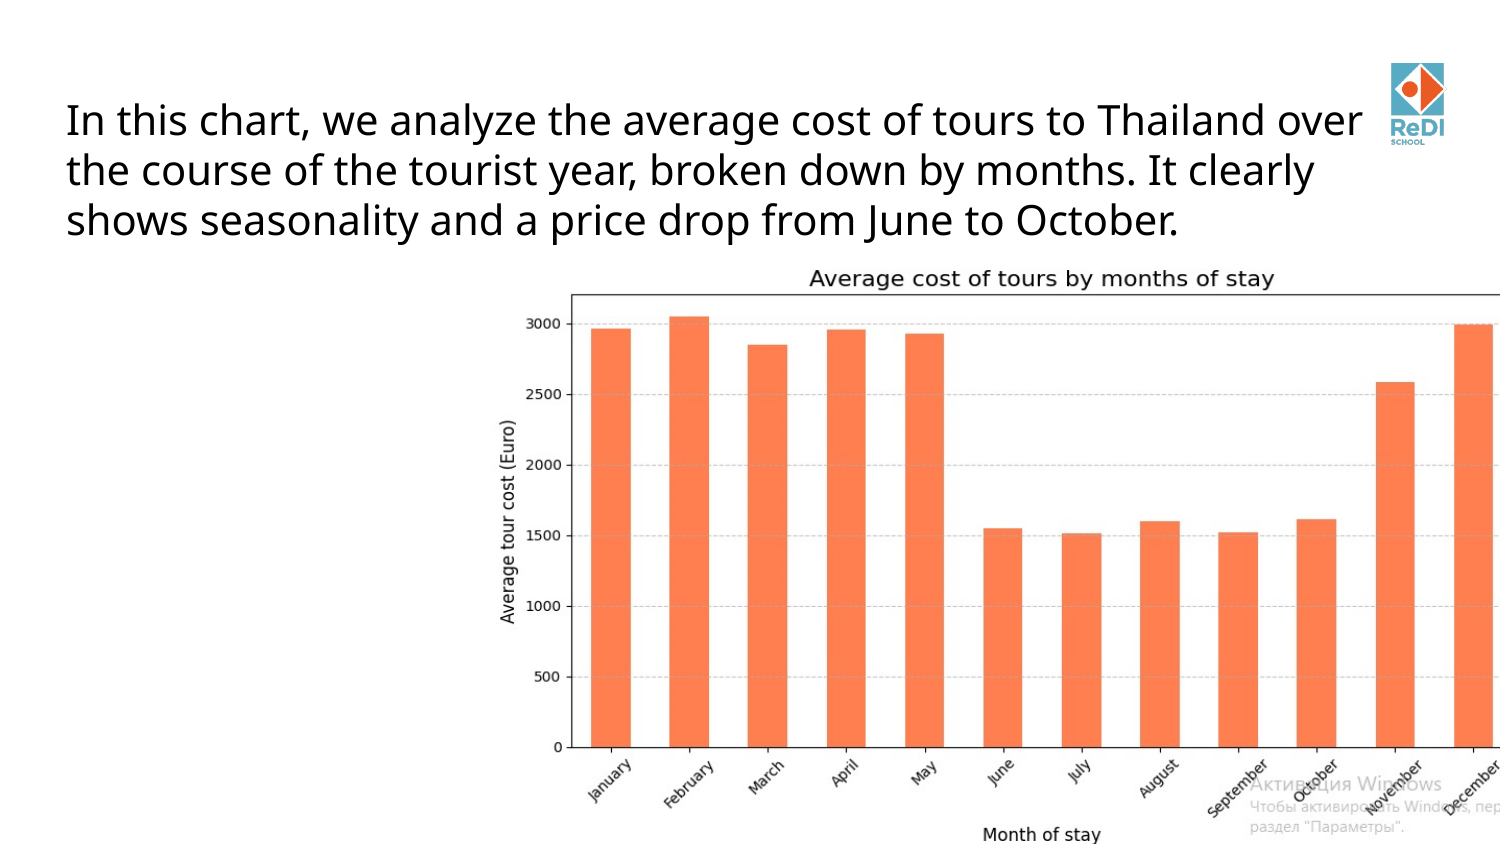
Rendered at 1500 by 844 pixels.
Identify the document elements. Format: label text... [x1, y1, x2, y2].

title In this chart, we analyze the average cost of tours to Thailand over the course of the tourist year, broken down by months. It clearly shows seasonality and a price drop from June to October. [51, 56, 1388, 282]
picture [1391, 63, 1447, 145]
picture [491, 259, 1500, 844]
